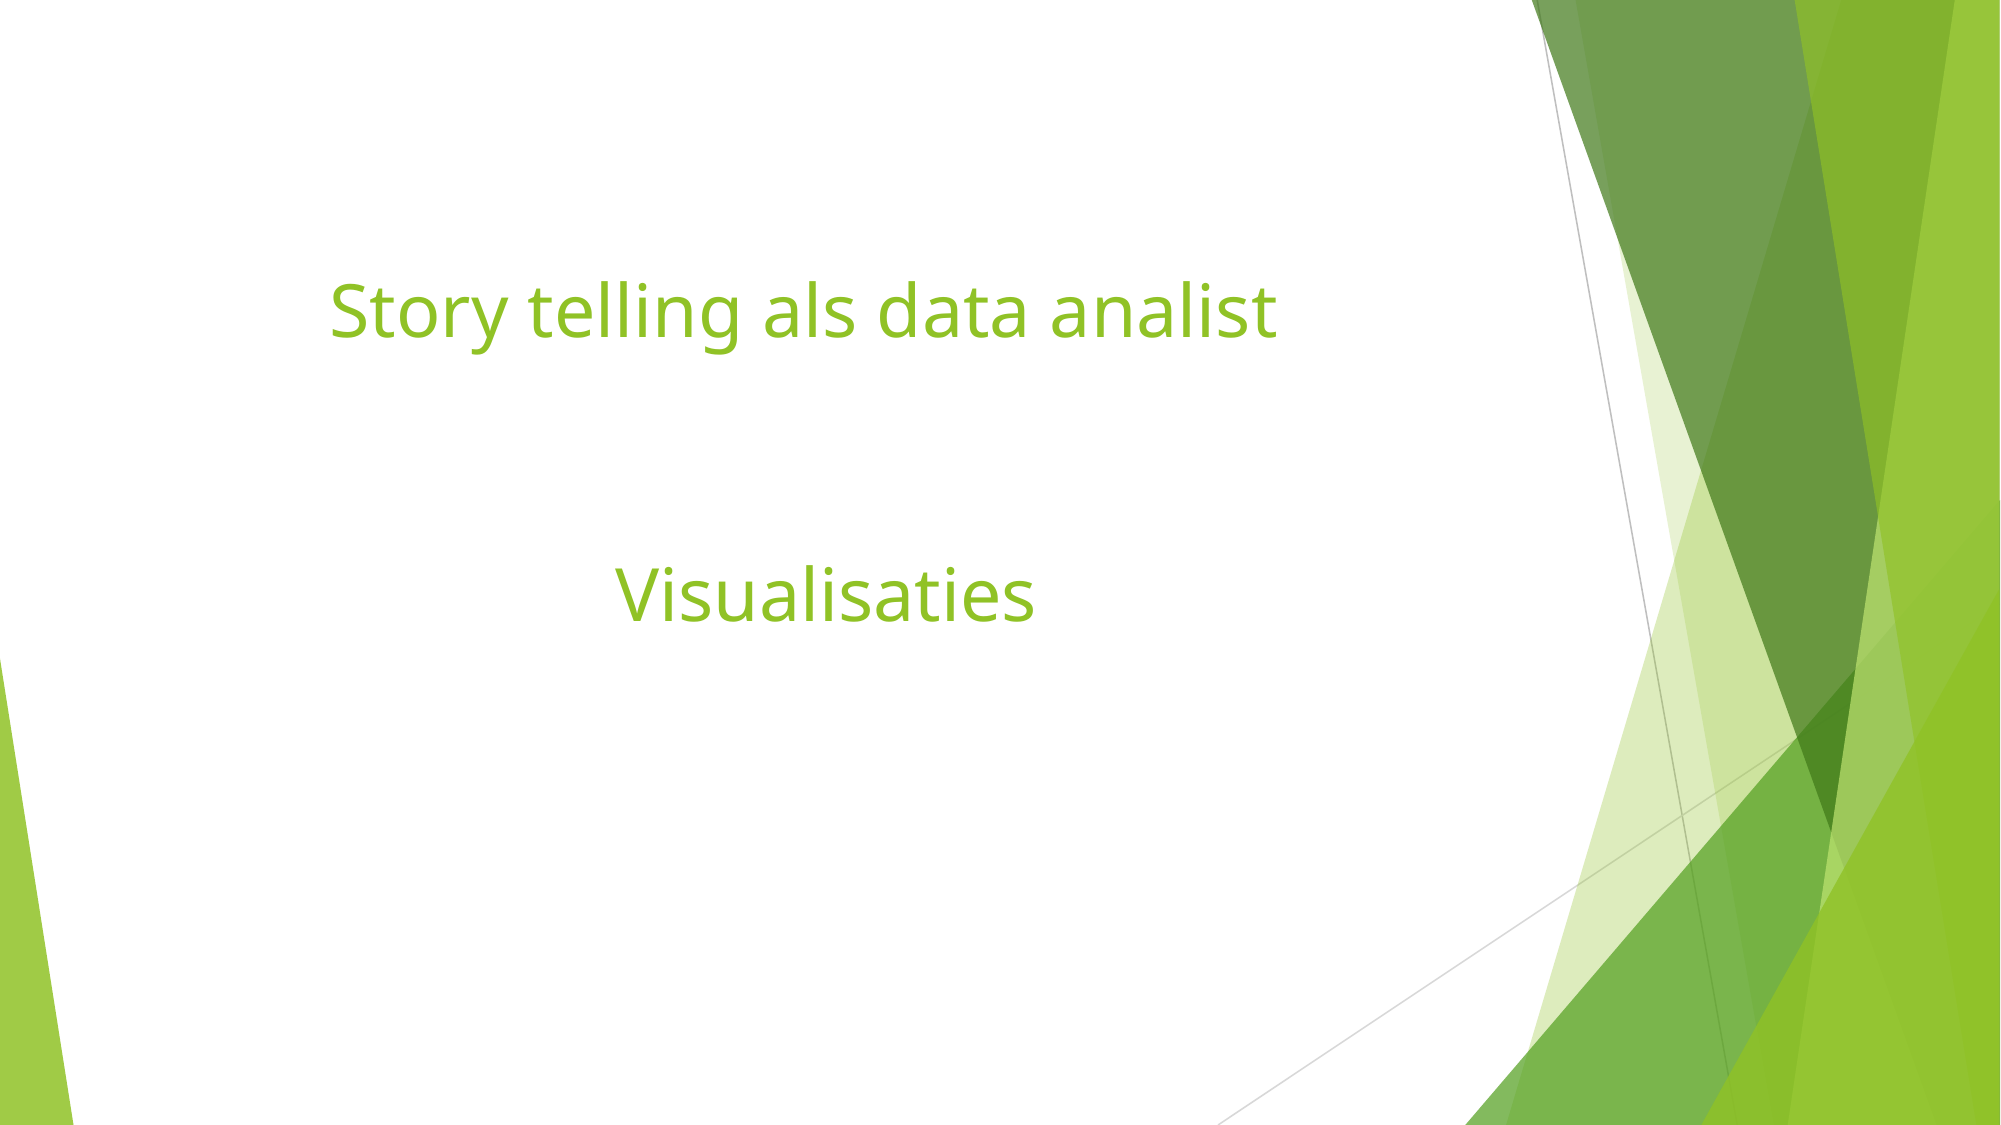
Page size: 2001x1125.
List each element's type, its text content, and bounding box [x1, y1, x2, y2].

text_box Visualisaties [130, 540, 1541, 644]
title Story telling als data analist [98, 256, 1510, 360]
